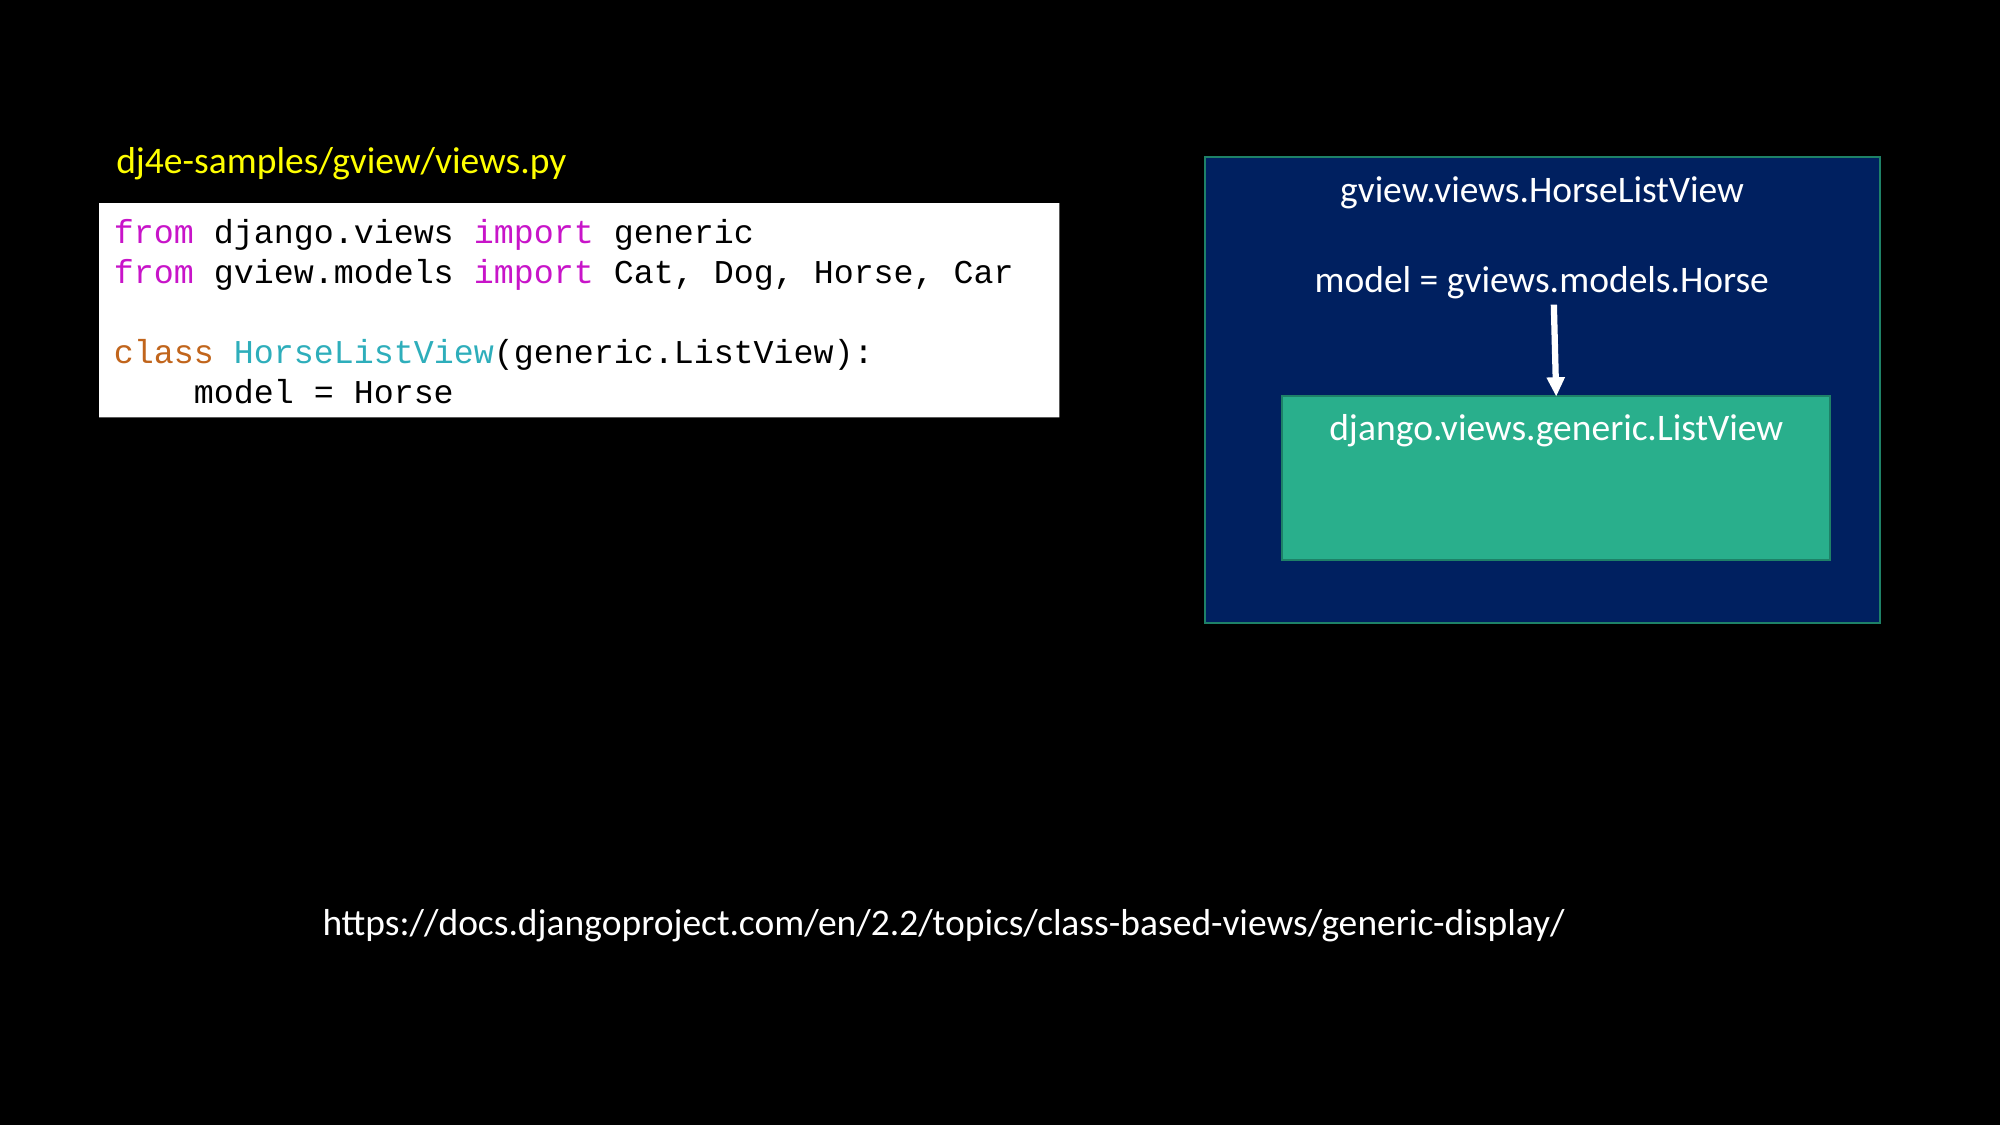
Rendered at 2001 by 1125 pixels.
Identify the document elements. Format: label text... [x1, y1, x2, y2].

text_box https://docs.djangoproject.com/en/2.2/topics/class-based-views/generic-display/ [307, 890, 1765, 951]
text_box django.views.generic.ListView [1281, 395, 1831, 561]
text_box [1553, 304, 1557, 396]
text_box from django.views import generic from gview.models import Cat, Dog, Horse, Car class HorseListView(generic.ListView): model = Horse [99, 203, 1060, 418]
text_box dj4e-samples/gview/views.py [101, 128, 582, 189]
text_box gview.views.HorseListView model = gviews.models.Horse [1204, 156, 1881, 624]
